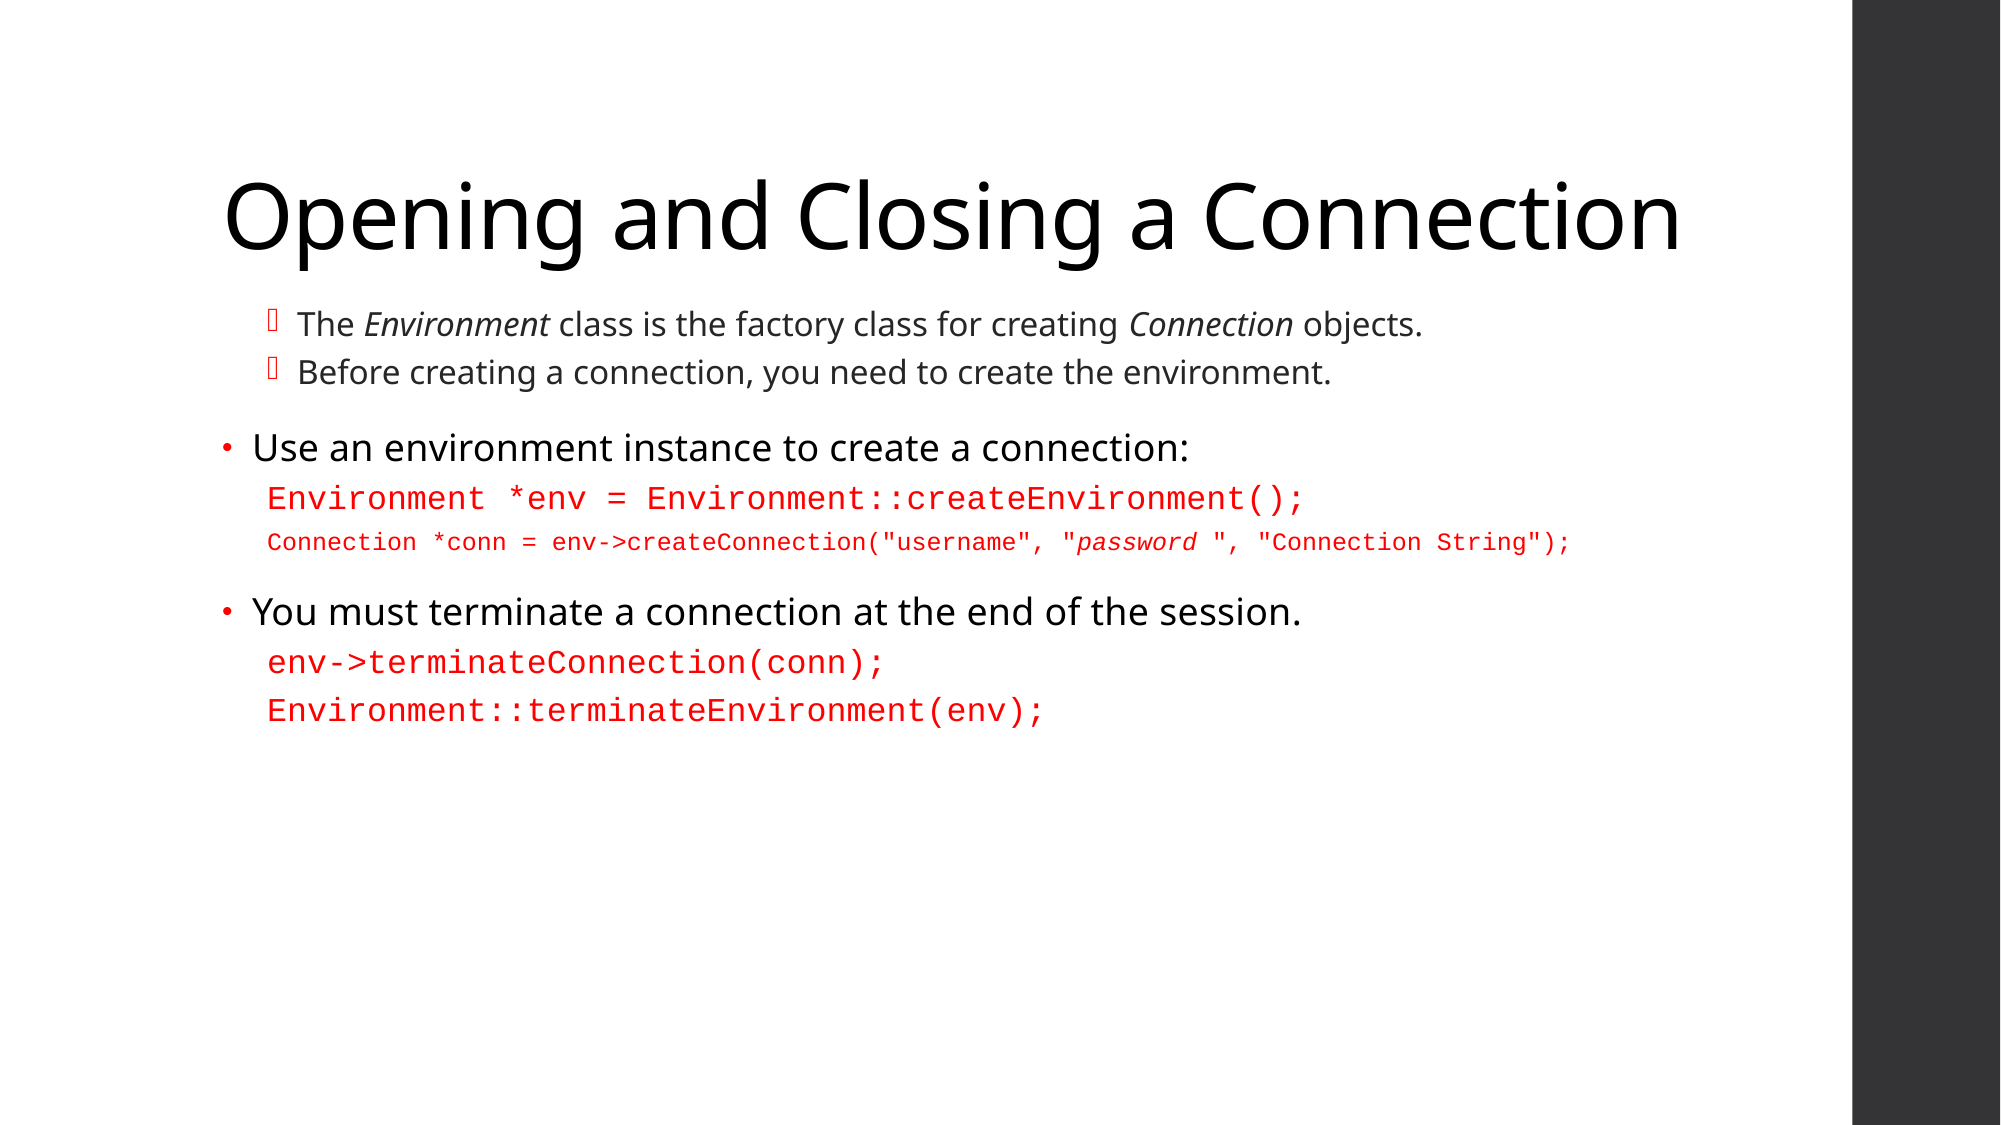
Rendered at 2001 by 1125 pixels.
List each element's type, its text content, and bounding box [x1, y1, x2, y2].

title Opening and Closing a Connection [206, 60, 1797, 278]
list The Environment class is the factory class for creating Connection objects. Before creating a connection, you need to create the environment. Use an environment instance to create a connection: Environment *env = Environment::createEnvironment(); Connection *conn = env->createConnection("username", "password ", "Connection String"); You must terminate a connection at the end of the session. env->terminateConnection(conn); Environment::terminateEnvironment(env); [206, 299, 1617, 1014]
